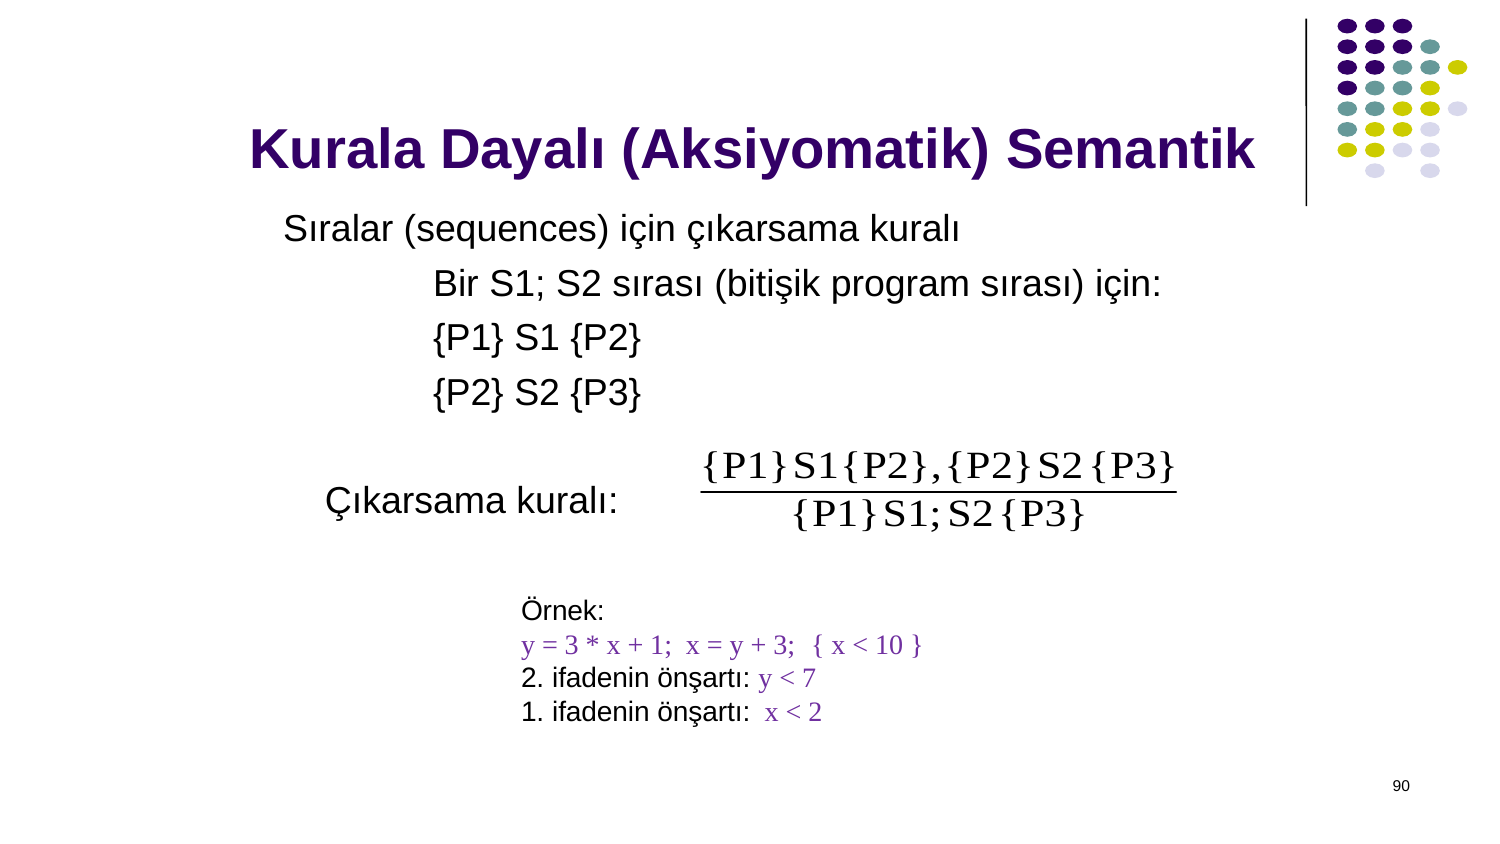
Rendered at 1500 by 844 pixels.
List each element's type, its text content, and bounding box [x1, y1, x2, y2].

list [693, 440, 1185, 544]
slide_number 90 [1074, 768, 1425, 826]
title Kurala Dayalı (Aksiyomatik) Semantik [234, 46, 1313, 188]
list Sıralar (sequences) için çıkarsama kuralı Bir S1; S2 sırası (bitişik program sırası) için: {P1} S1 {P2} {P2} S2 {P3} Çıkarsama kuralı: [262, 196, 1275, 760]
text_box Örnek: y = 3 * x + 1; x = y + 3; { x < 10 } 2. ifadenin önşartı: y < 7 1. ifadenin önşartı: x < 2 [281, 584, 1144, 735]
